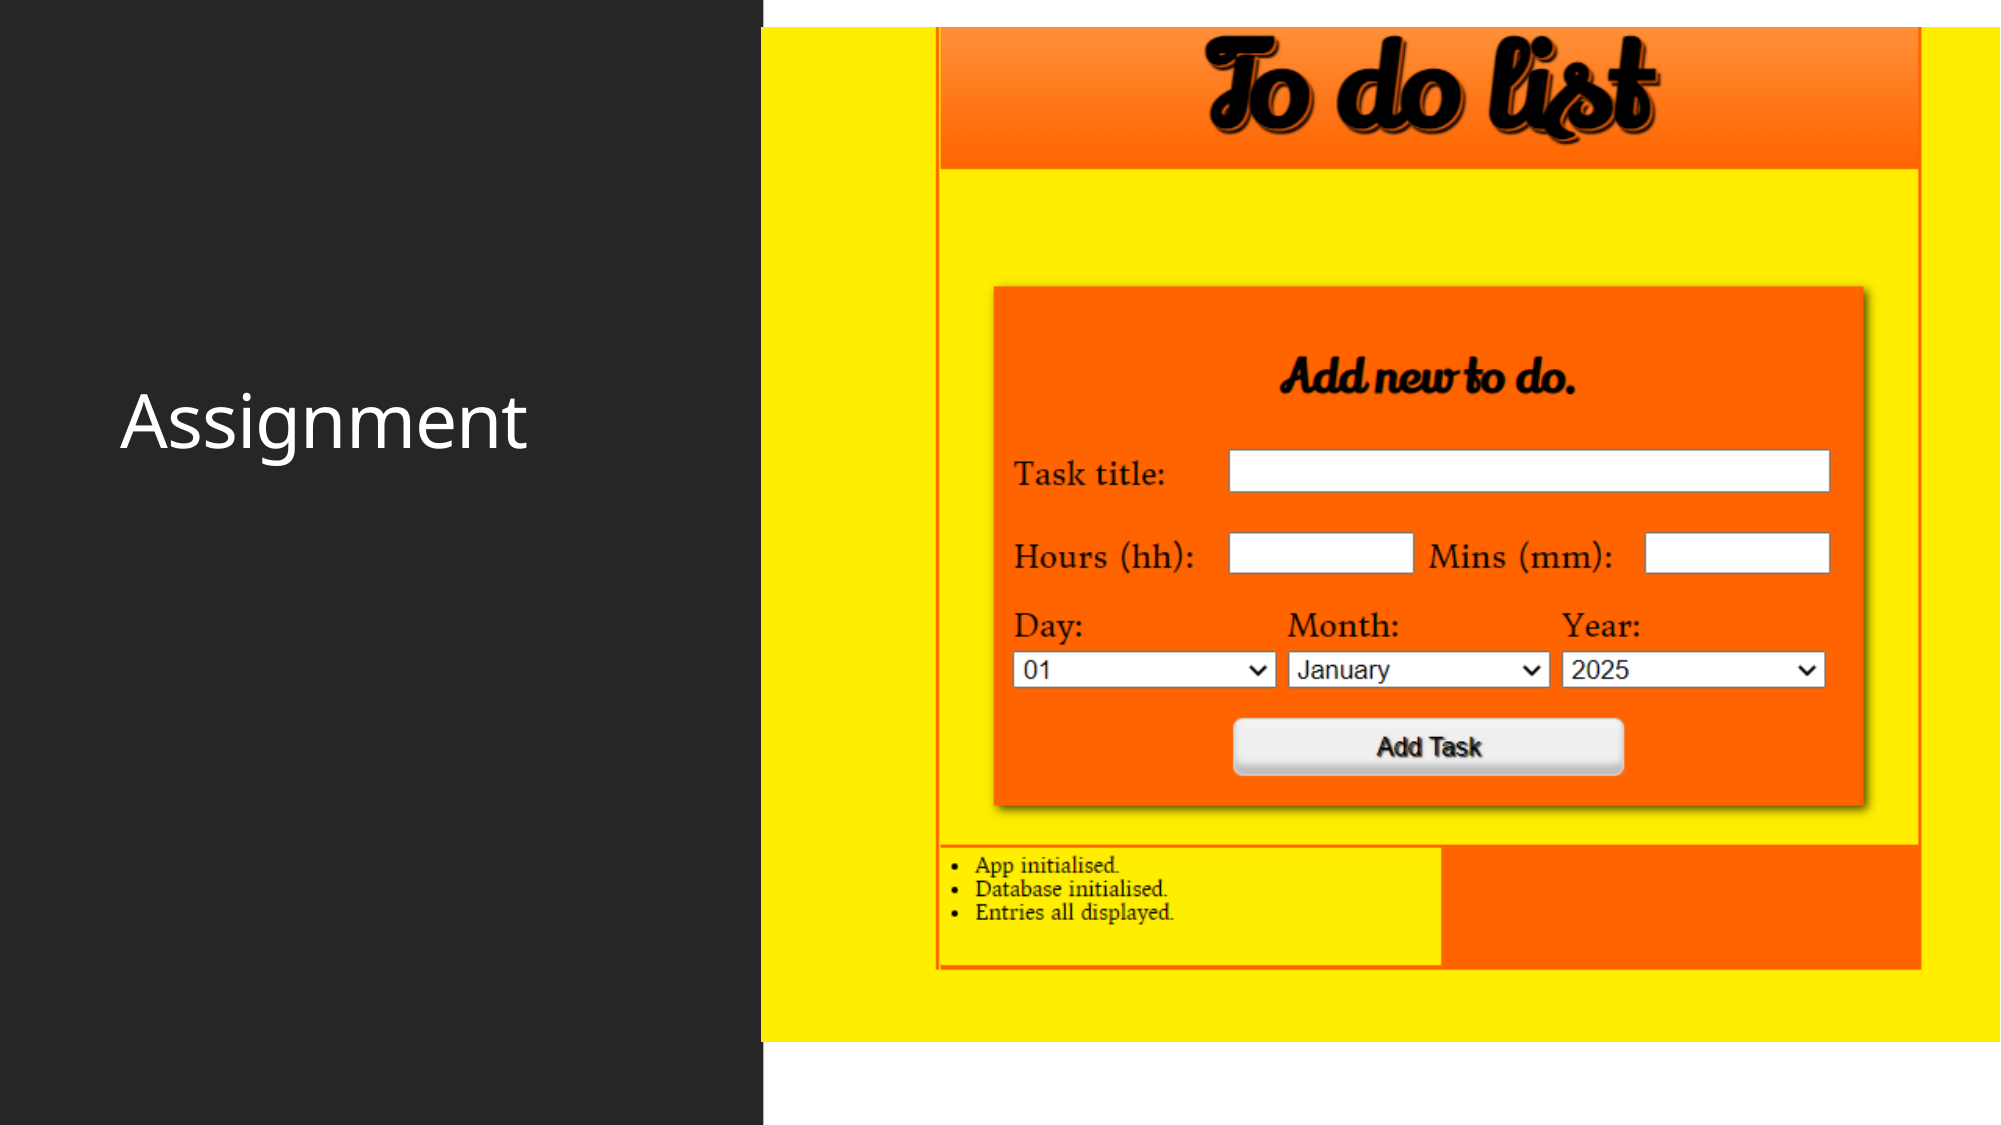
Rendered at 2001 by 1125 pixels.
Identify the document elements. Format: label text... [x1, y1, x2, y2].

picture [760, 27, 2000, 1043]
title Assignment [105, 128, 683, 473]
